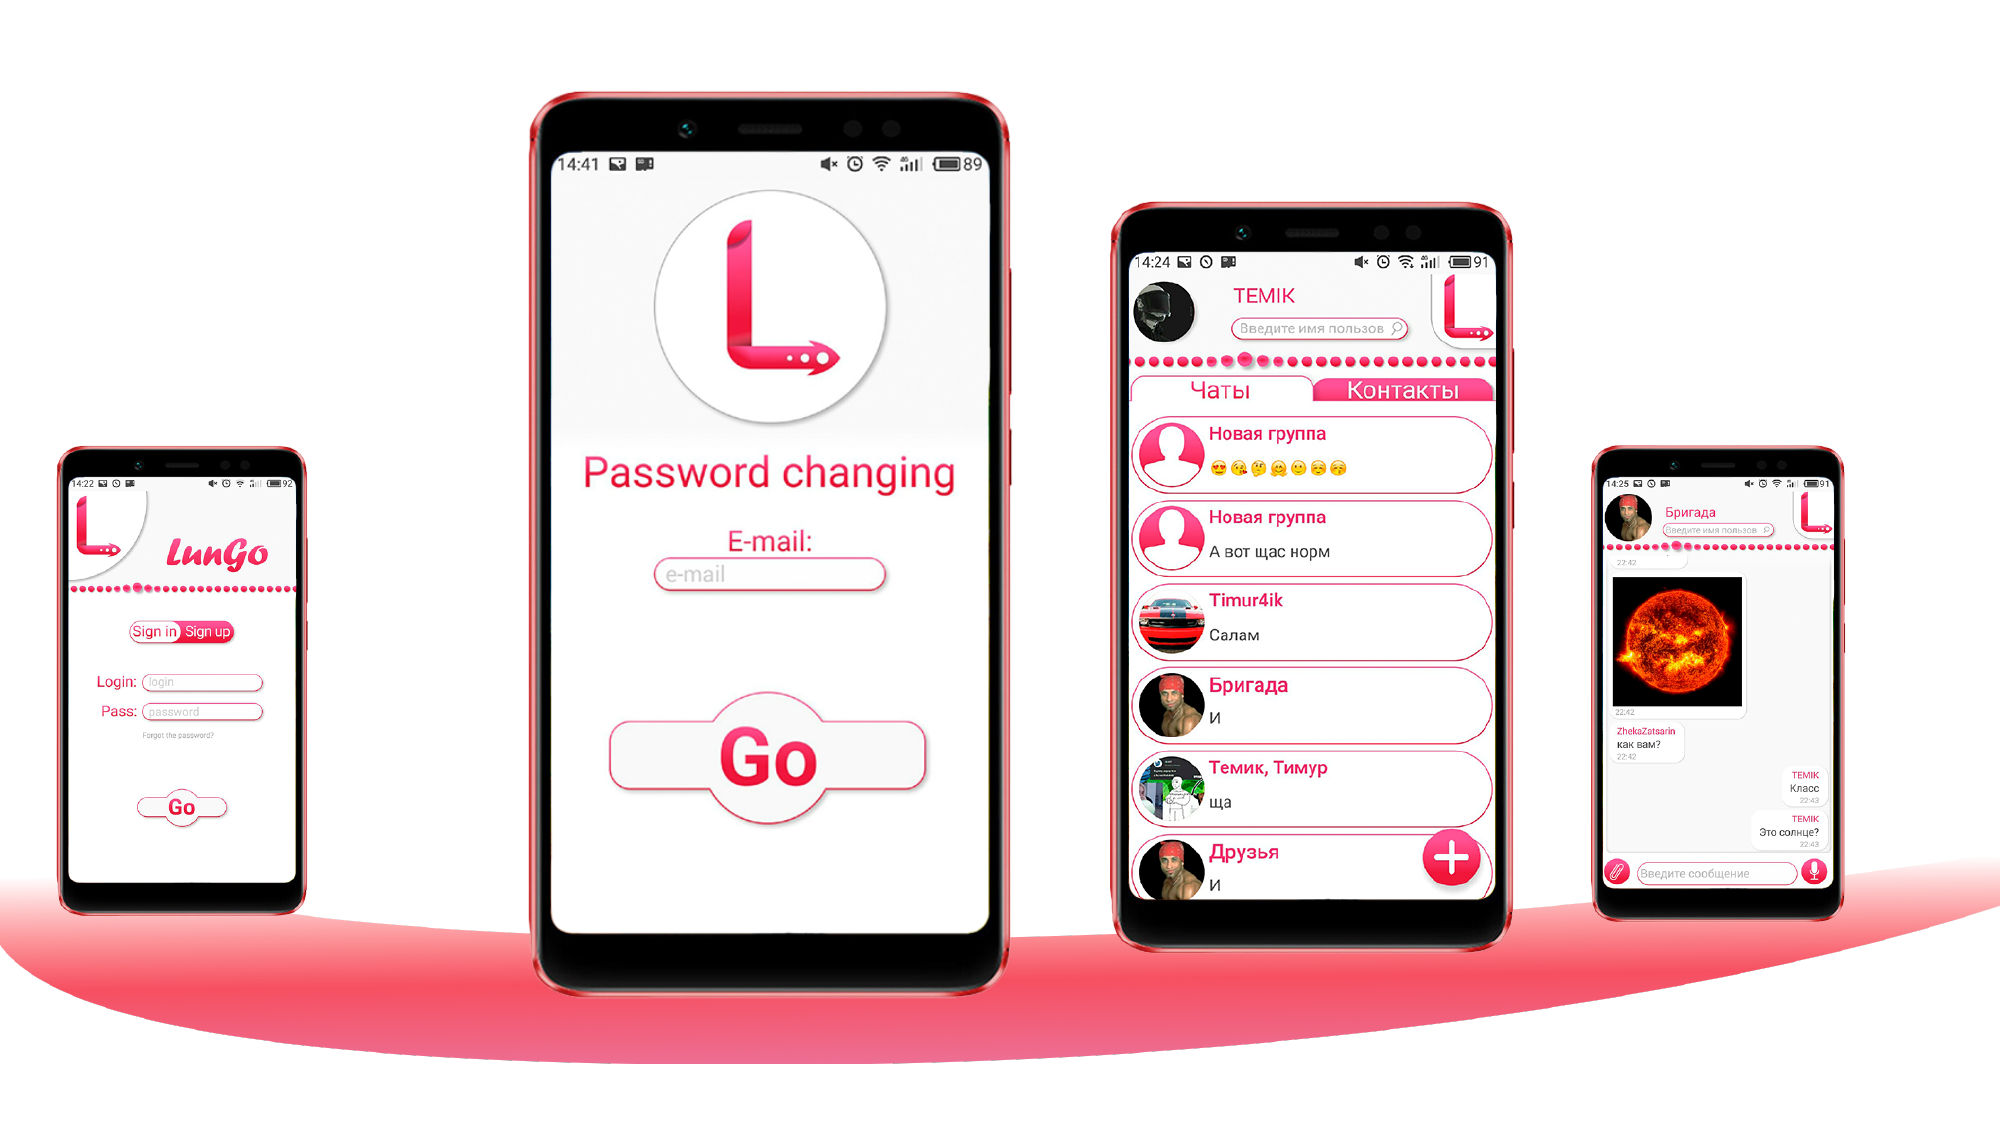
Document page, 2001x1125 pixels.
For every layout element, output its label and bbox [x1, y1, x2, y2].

picture [0, 0, 2000, 1109]
text_box [1068, 108, 1555, 837]
text_box [1565, 386, 1871, 837]
